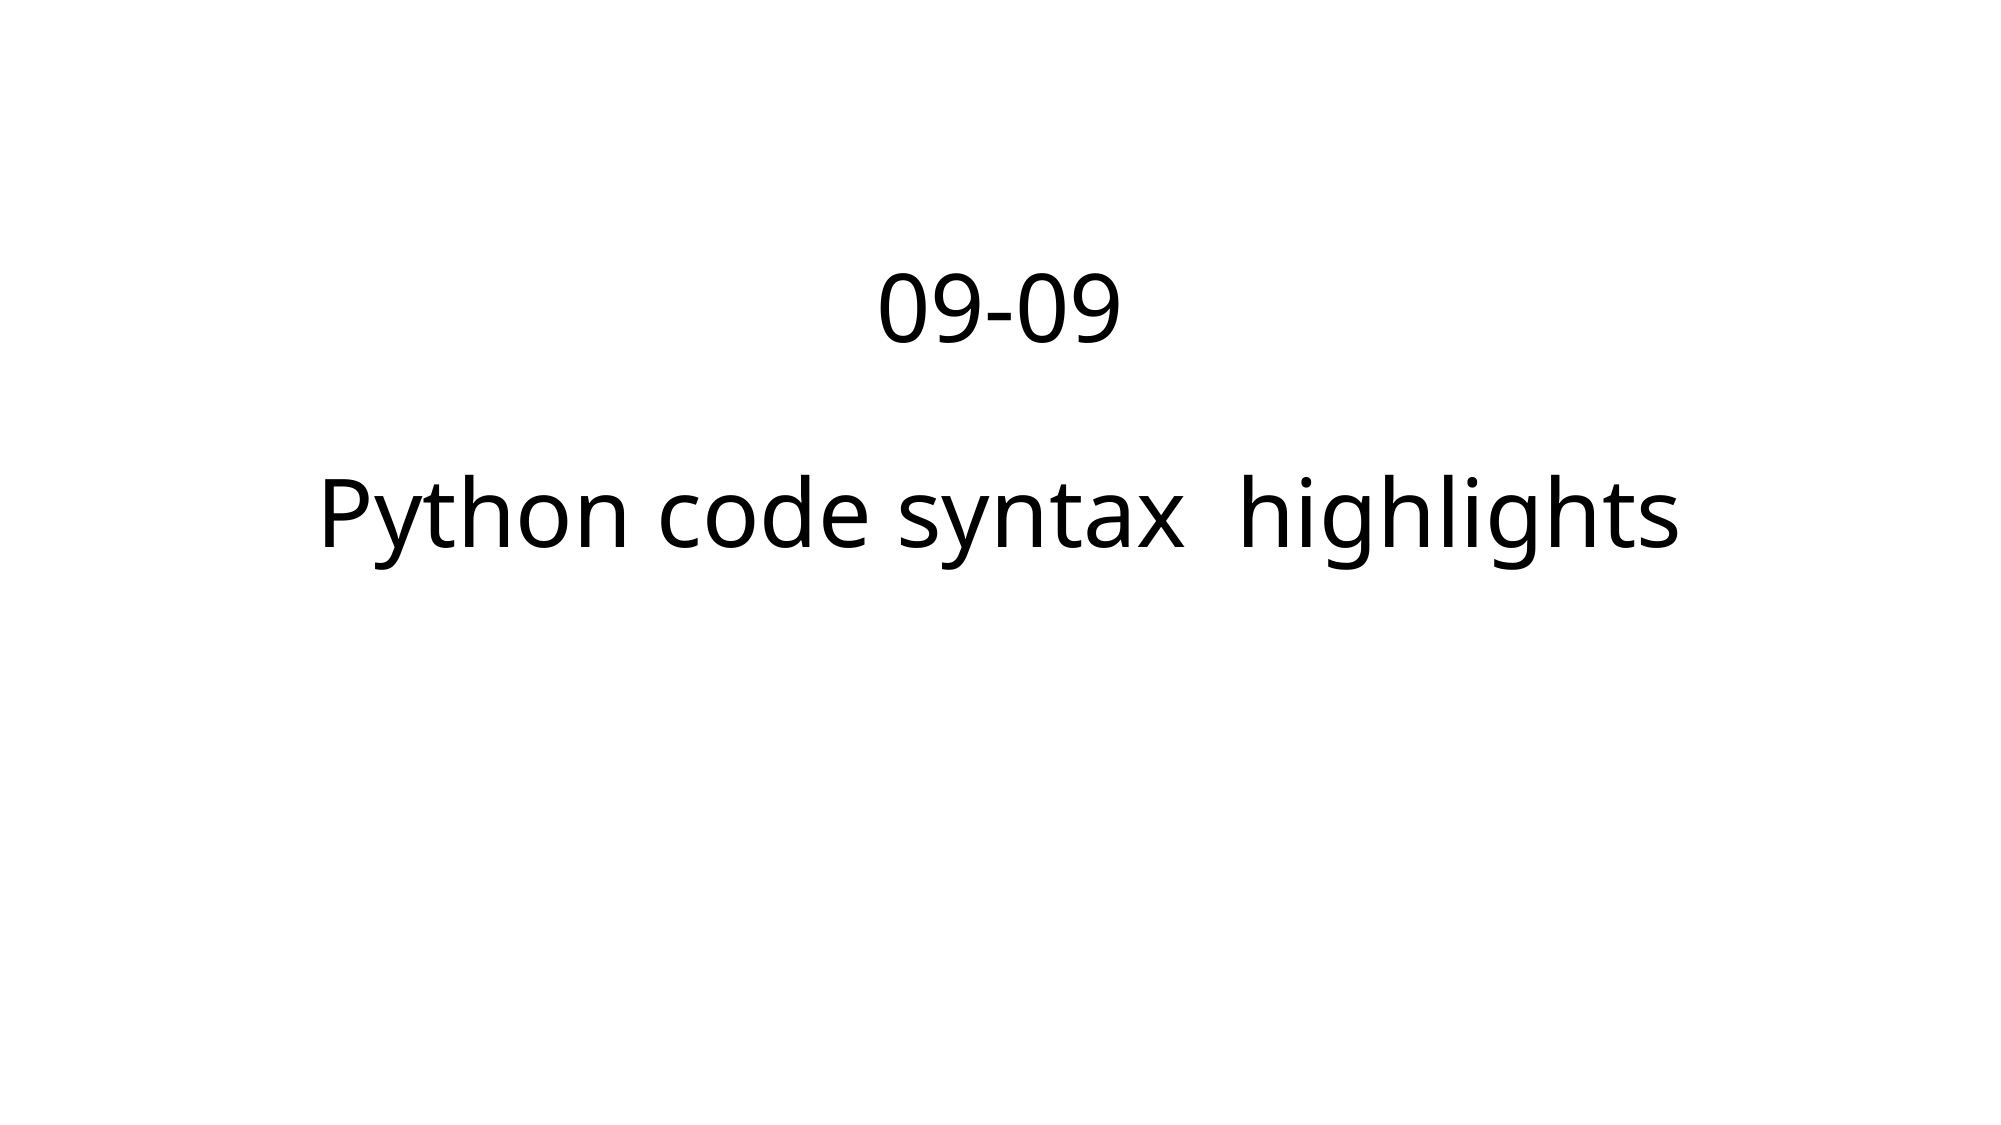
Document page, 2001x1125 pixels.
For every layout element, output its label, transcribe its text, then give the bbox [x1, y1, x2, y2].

title 09-09 Python code syntax highlights [249, 184, 1750, 576]
